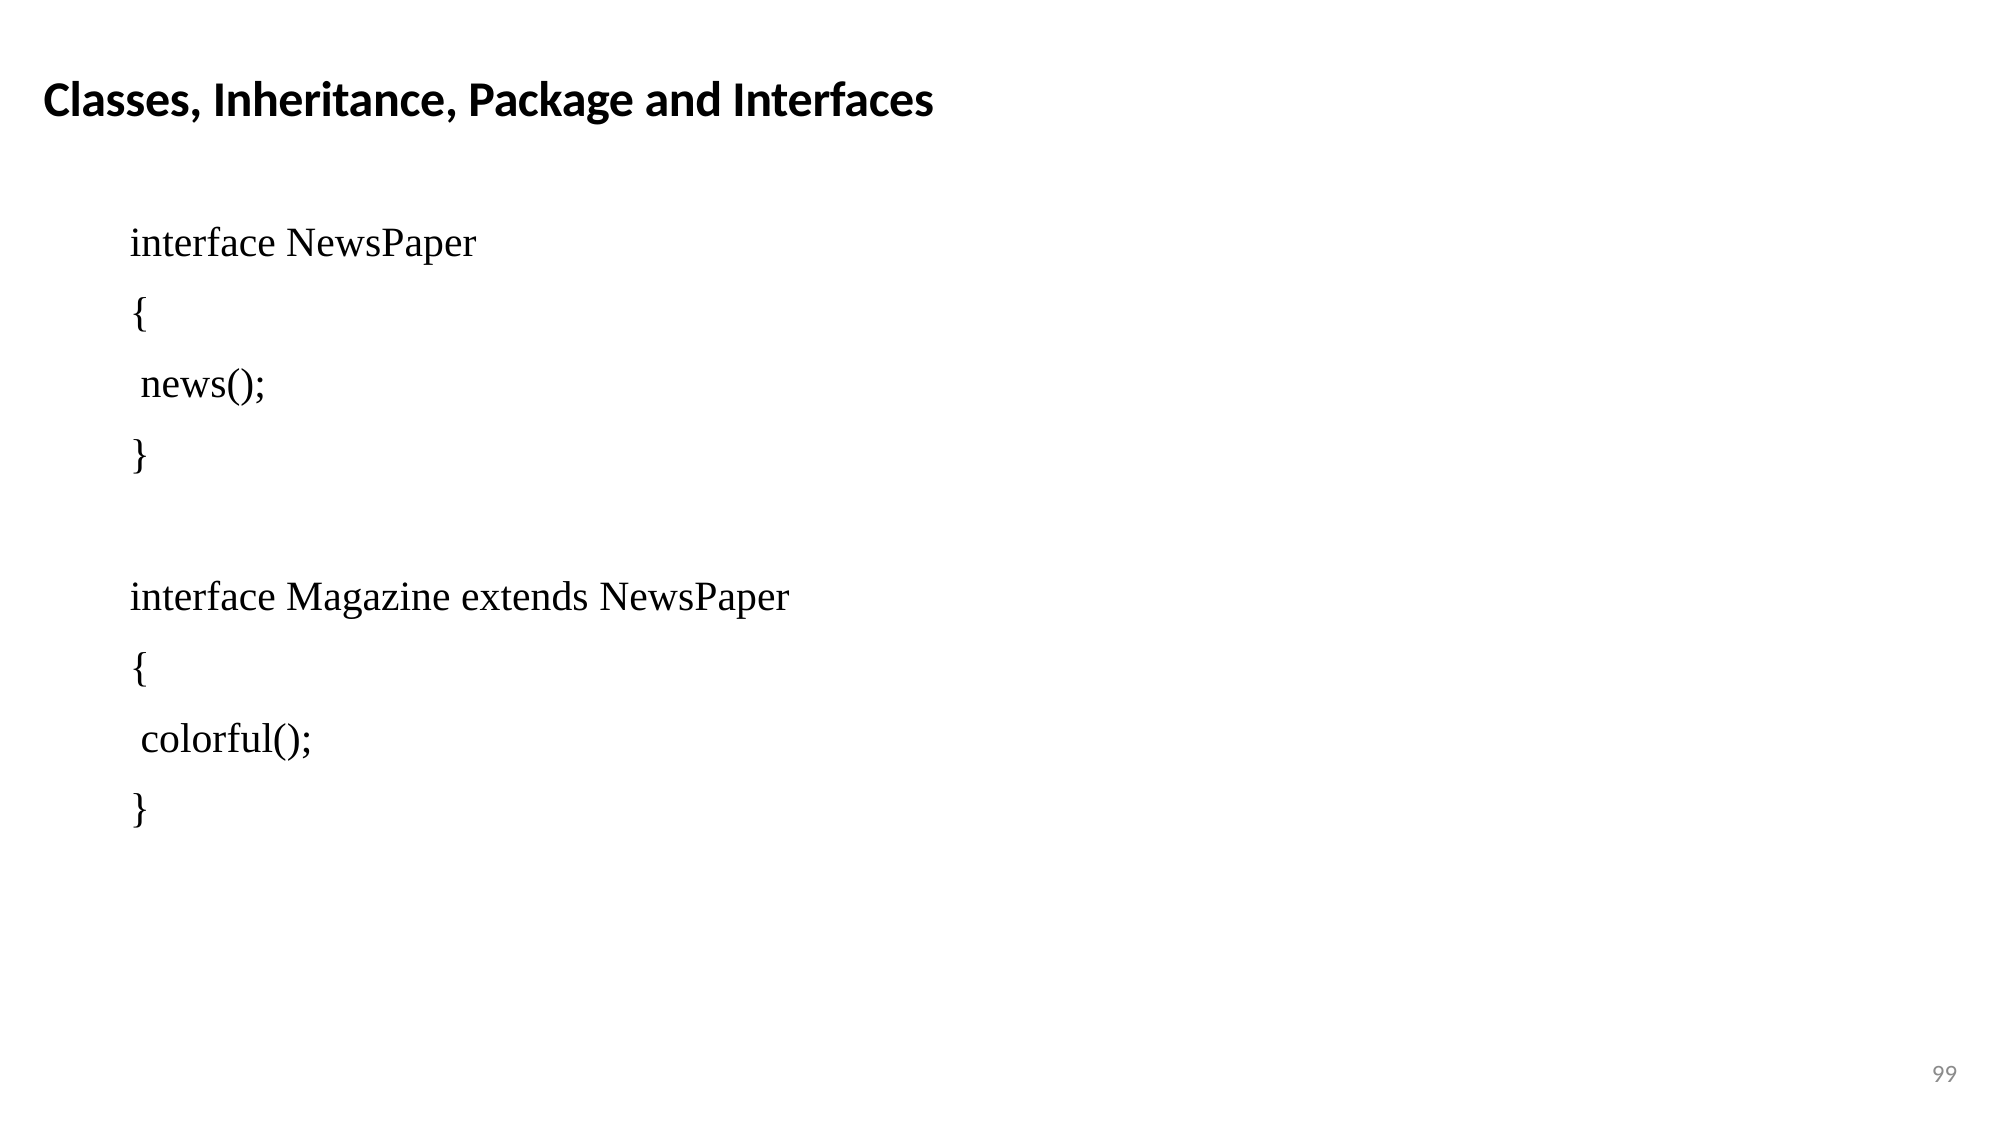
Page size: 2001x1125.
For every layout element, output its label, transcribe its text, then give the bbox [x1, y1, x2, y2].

text_box interface NewsPaper { news(); } interface Magazine extends NewsPaper { colorful(); } [122, 206, 798, 839]
text_box Classes, Inheritance, Package and Interfaces [33, 59, 1716, 135]
slide_number 99 [1915, 1050, 1973, 1095]
